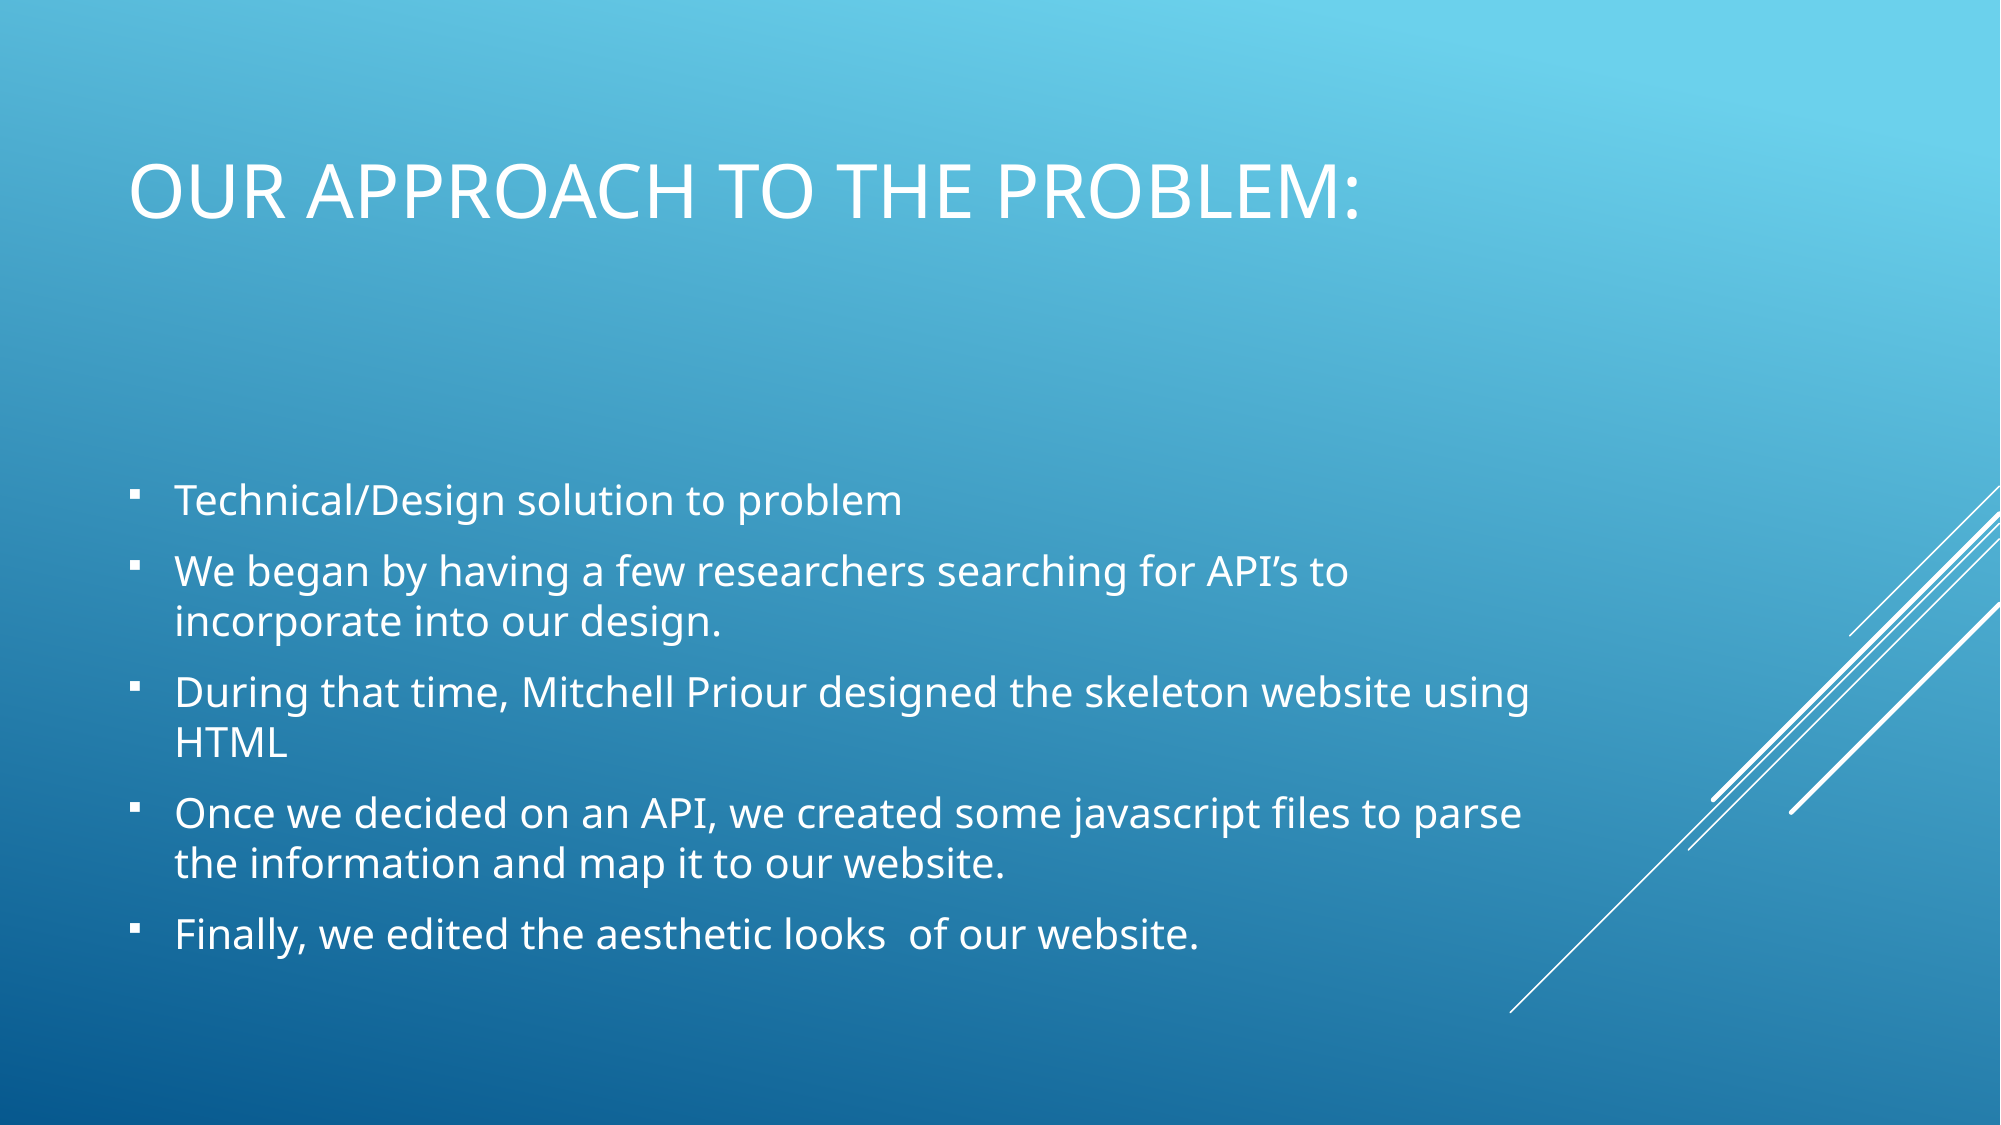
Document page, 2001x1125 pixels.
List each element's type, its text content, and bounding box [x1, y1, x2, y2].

title Our approach to the problem: [112, 65, 1595, 313]
list Technical/Design solution to problem We began by having a few researchers searching for API’s to incorporate into our design. During that time, Mitchell Priour designed the skeleton website using HTML Once we decided on an API, we created some javascript files to parse the information and map it to our website. Finally, we edited the aesthetic looks of our website. [112, 419, 1595, 1013]
